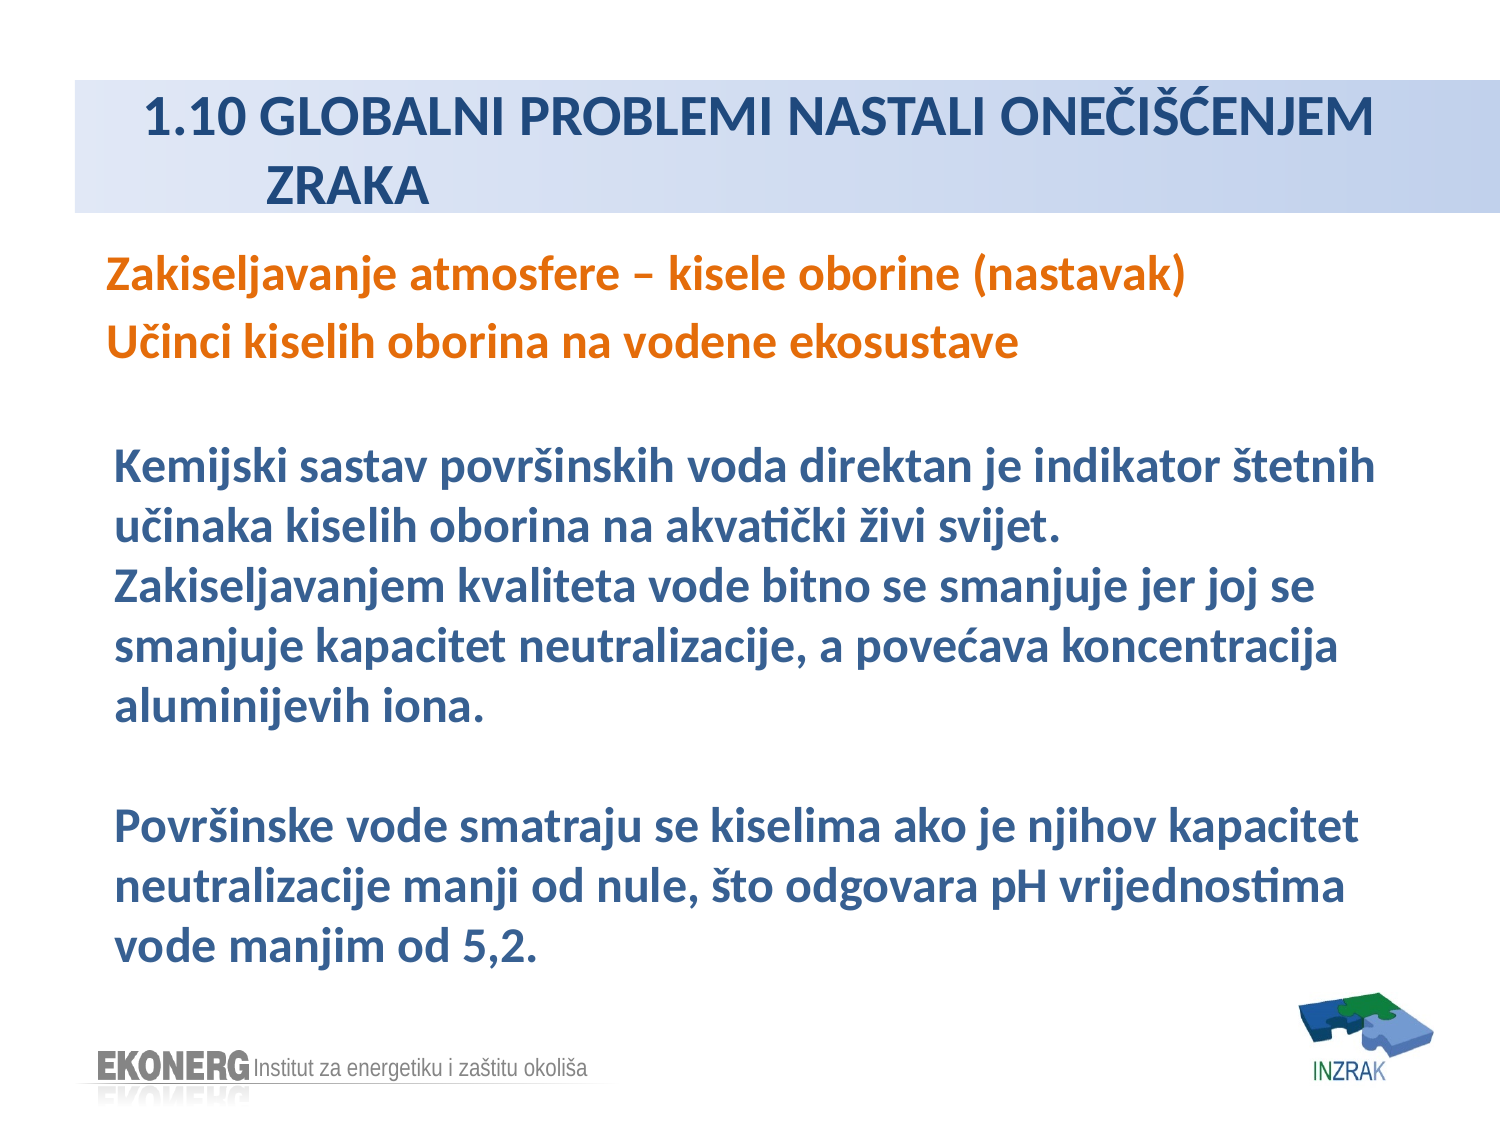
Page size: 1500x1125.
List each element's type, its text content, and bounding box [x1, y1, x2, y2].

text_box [61, 1038, 636, 1112]
text_box Kemijski sastav površinskih voda direktan je indikator štetnih učinaka kiselih oborina na akvatički živi svijet. Zakiseljavanjem kvaliteta vode bitno se smanjuje jer joj se smanjuje kapacitet neutralizacije, a povećava koncentracija aluminijevih iona. Površinske vode smatraju se kiselima ako je njihov kapacitet neutralizacije manji od nule, što odgovara pH vrijednostima vode manjim od 5,2. [99, 424, 1393, 980]
text_box Učinci kiselih oborina na vodene ekosustave [92, 301, 1068, 437]
text_box Zakiseljavanje atmosfere – kisele oborine (nastavak) [92, 232, 1500, 308]
picture [1298, 992, 1434, 1088]
text_box 1.10 GLOBALNI PROBLEMI NASTALI ONEČIŠĆENJEM ZRAKA [74, 80, 1500, 213]
